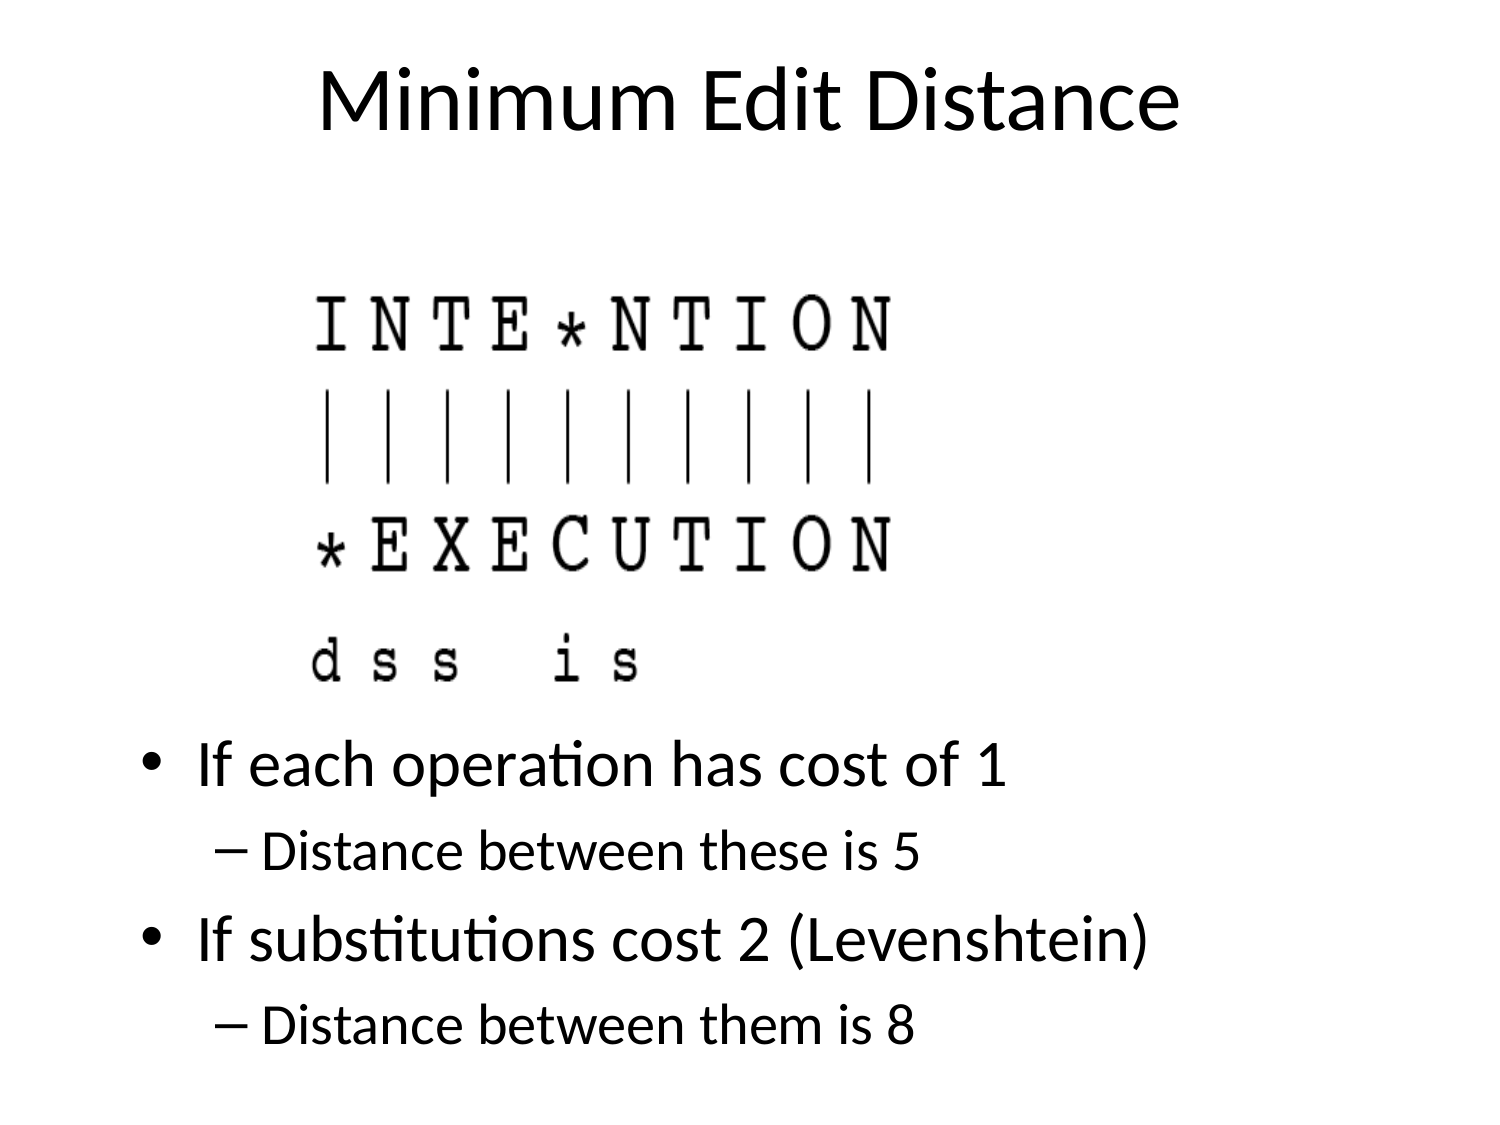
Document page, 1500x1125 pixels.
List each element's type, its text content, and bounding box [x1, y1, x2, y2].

list If each operation has cost of 1 Distance between these is 5 If substitutions cost 2 (Levenshtein) Distance between them is 8 [125, 712, 1425, 1125]
title Minimum Edit Distance [75, 0, 1425, 188]
picture [299, 262, 899, 709]
